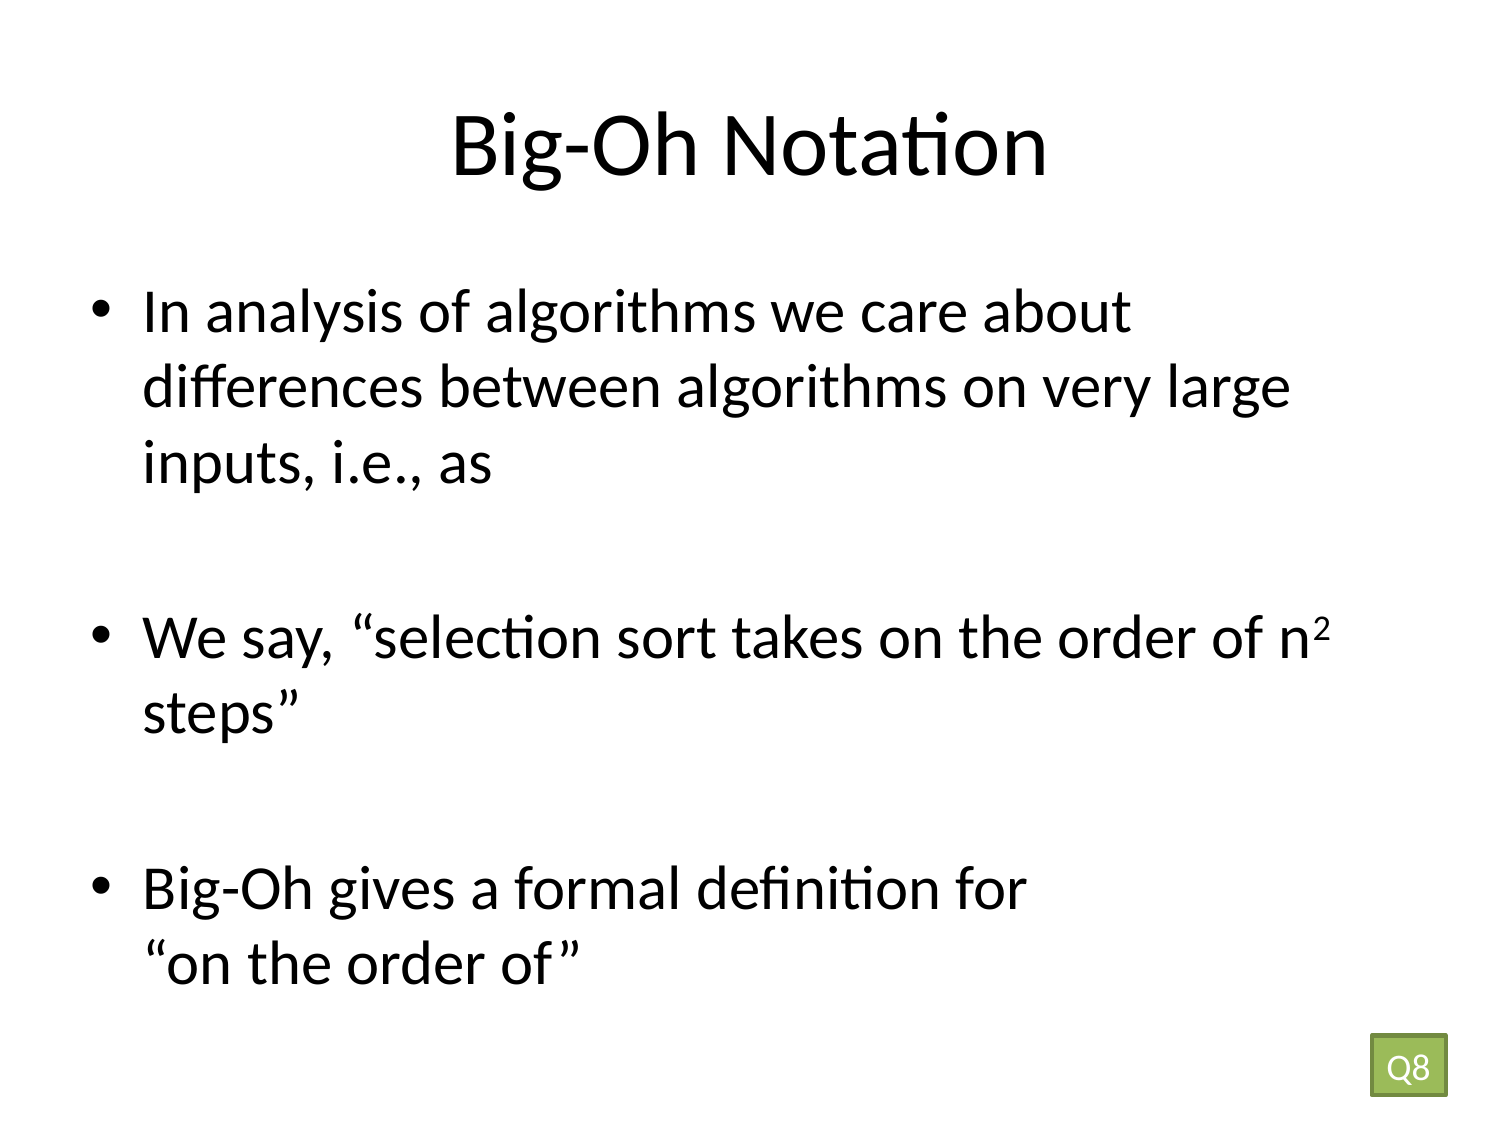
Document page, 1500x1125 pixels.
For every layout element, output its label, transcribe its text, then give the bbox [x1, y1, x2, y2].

title Big-Oh Notation [75, 45, 1425, 233]
text_box Q8 [1370, 1033, 1448, 1097]
